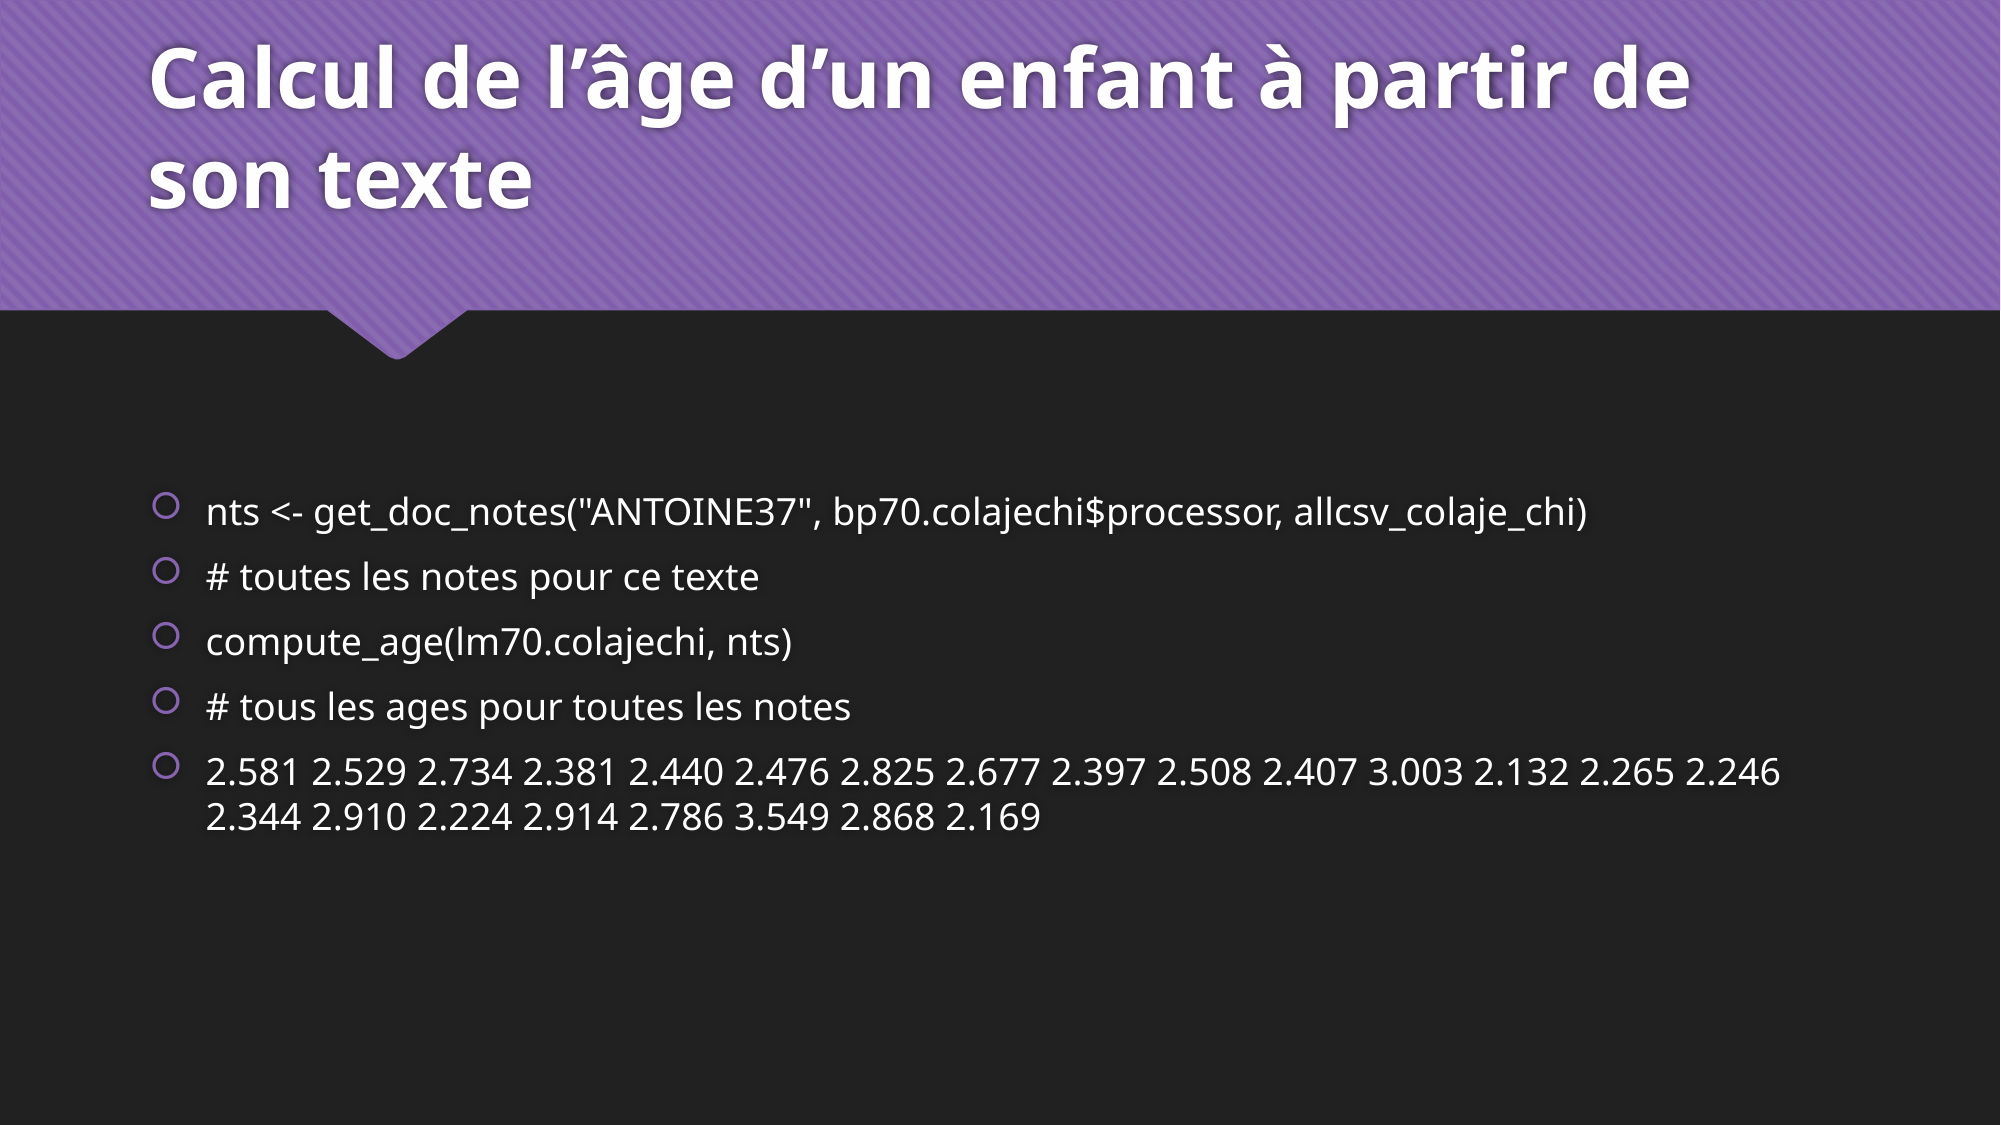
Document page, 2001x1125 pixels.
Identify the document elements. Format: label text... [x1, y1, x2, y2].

title Calcul de l’âge d’un enfant à partir de son texte [132, 73, 1868, 233]
list nts <- get_doc_notes("ANTOINE37", bp70.colajechi$processor, allcsv_colaje_chi) # toutes les notes pour ce texte compute_age(lm70.colajechi, nts) # tous les ages pour toutes les notes 2.581 2.529 2.734 2.381 2.440 2.476 2.825 2.677 2.397 2.508 2.407 3.003 2.132 2.265 2.246 2.344 2.910 2.224 2.914 2.786 3.549 2.868 2.169 [134, 364, 1866, 962]
